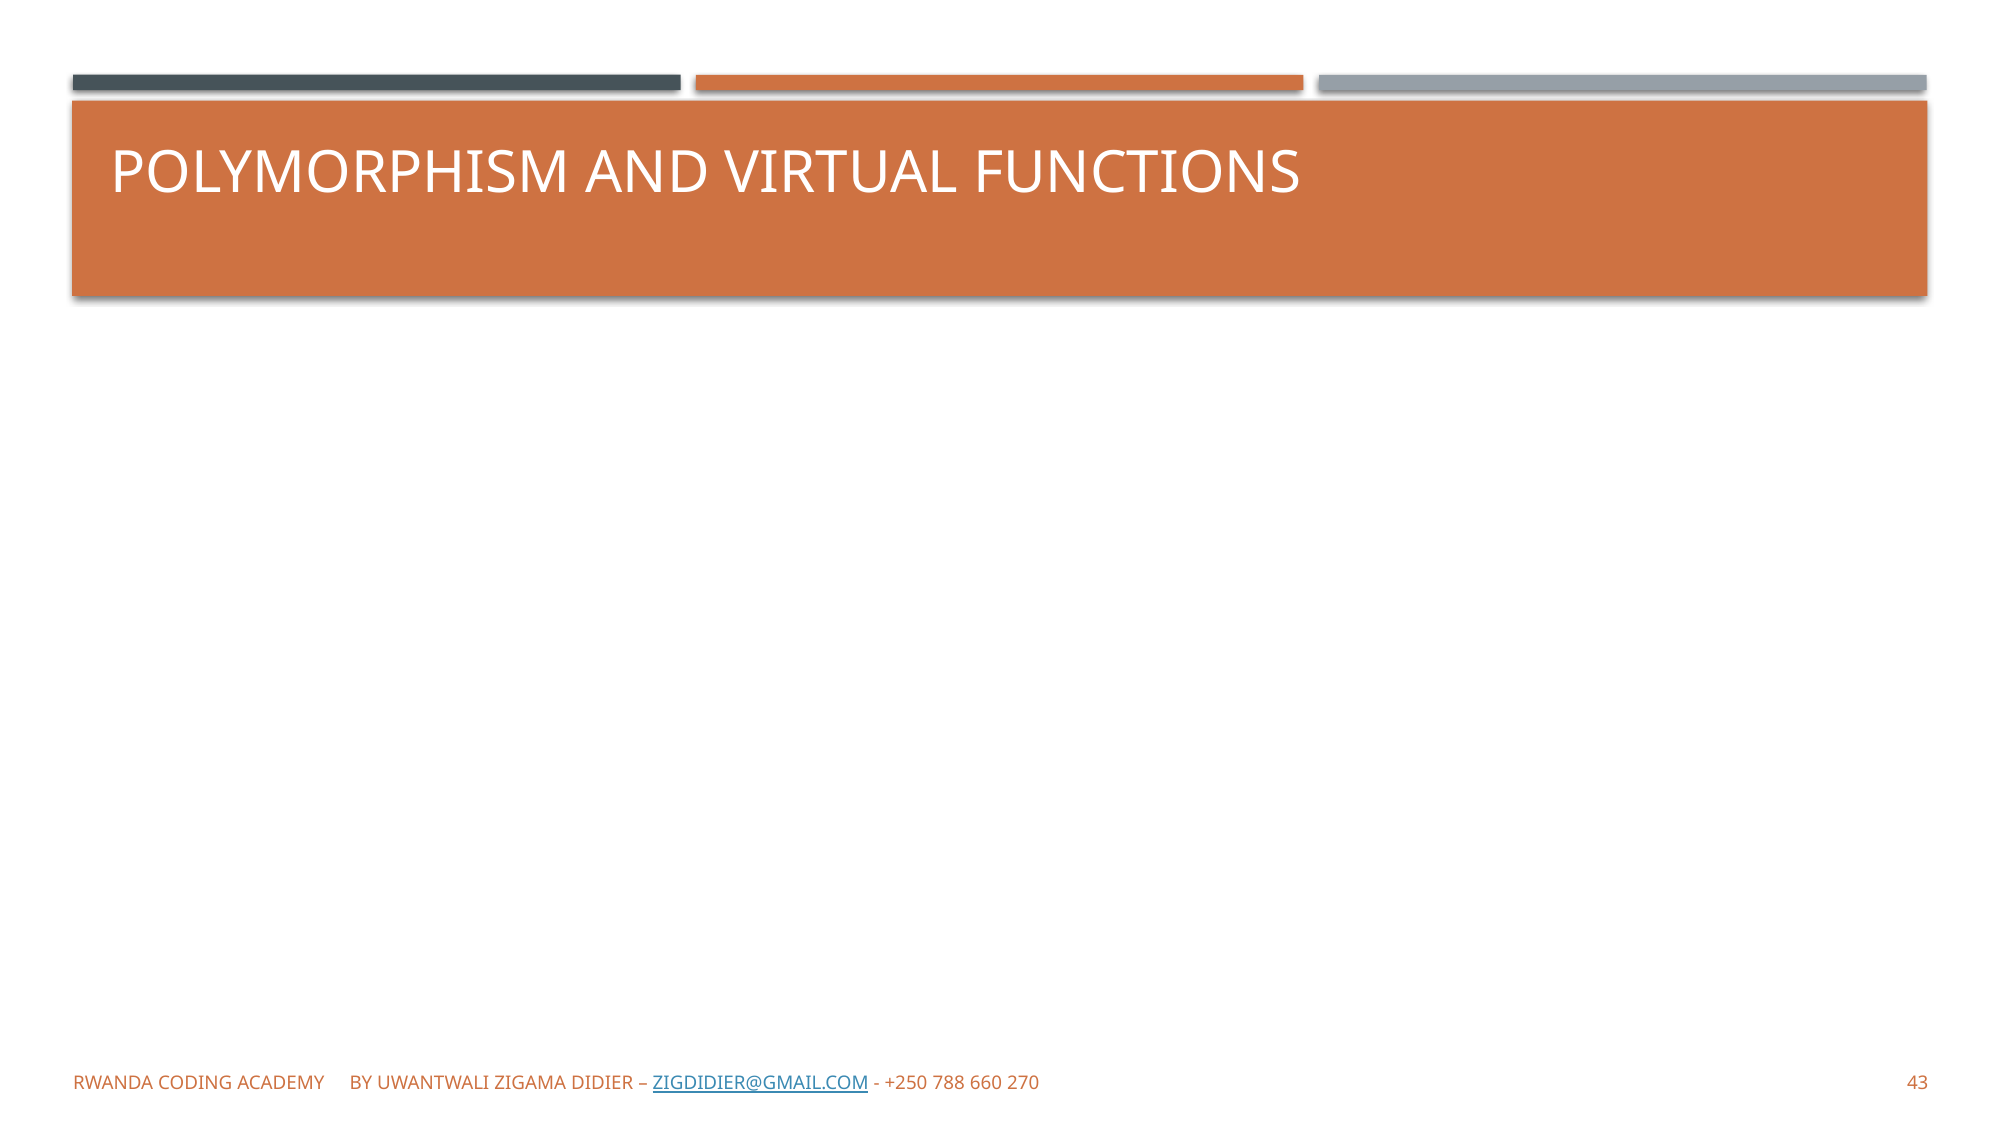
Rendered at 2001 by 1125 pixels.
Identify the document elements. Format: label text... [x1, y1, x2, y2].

footer Rwanda Coding academy bY UWANTWALI zigama Didier – zigdidier@gmail.com - +250 788 660 270 [58, 1053, 1177, 1114]
title Polymorphism and Virtual Functions [95, 115, 1905, 282]
slide_number 43 [1770, 1053, 1944, 1114]
